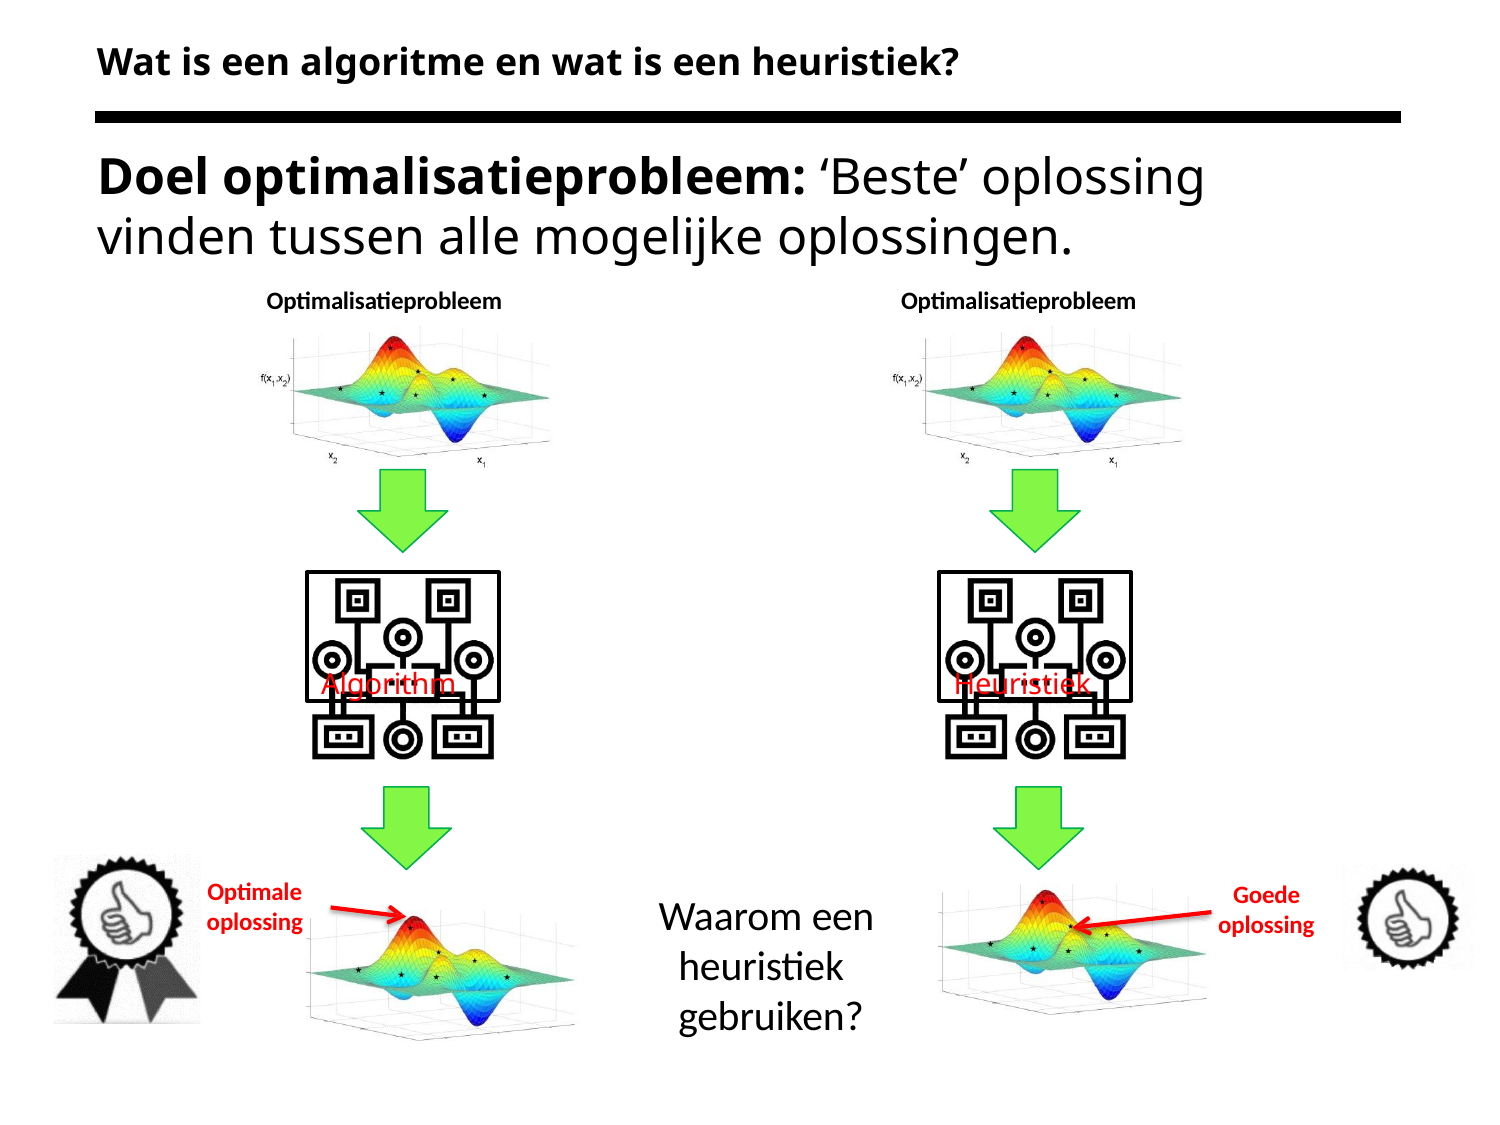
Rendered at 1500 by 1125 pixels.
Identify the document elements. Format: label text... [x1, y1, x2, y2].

text_box Goede oplossing [1216, 876, 1319, 939]
text_box Waarom een heuristiek gebruiken? [656, 887, 879, 1040]
picture [53, 854, 201, 1025]
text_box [992, 785, 1085, 871]
picture [311, 573, 497, 760]
text_box Wat is een algoritme en wat is een heuristiek? [94, 36, 1078, 84]
picture [1341, 864, 1475, 971]
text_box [323, 894, 432, 946]
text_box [258, 325, 554, 554]
picture [305, 910, 579, 1041]
text_box Optimalisatieprobleem Optimalisatieprobleem [264, 282, 1142, 315]
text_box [1046, 905, 1219, 957]
title Doel optimalisatieprobleem: ‘Beste’ oplossing vinden tussen alle mogelijke oplossingen. [94, 142, 1330, 333]
text_box Optimale oplossing [204, 873, 307, 936]
picture [938, 883, 1211, 1015]
picture [943, 573, 1130, 760]
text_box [890, 325, 1186, 554]
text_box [360, 785, 453, 871]
